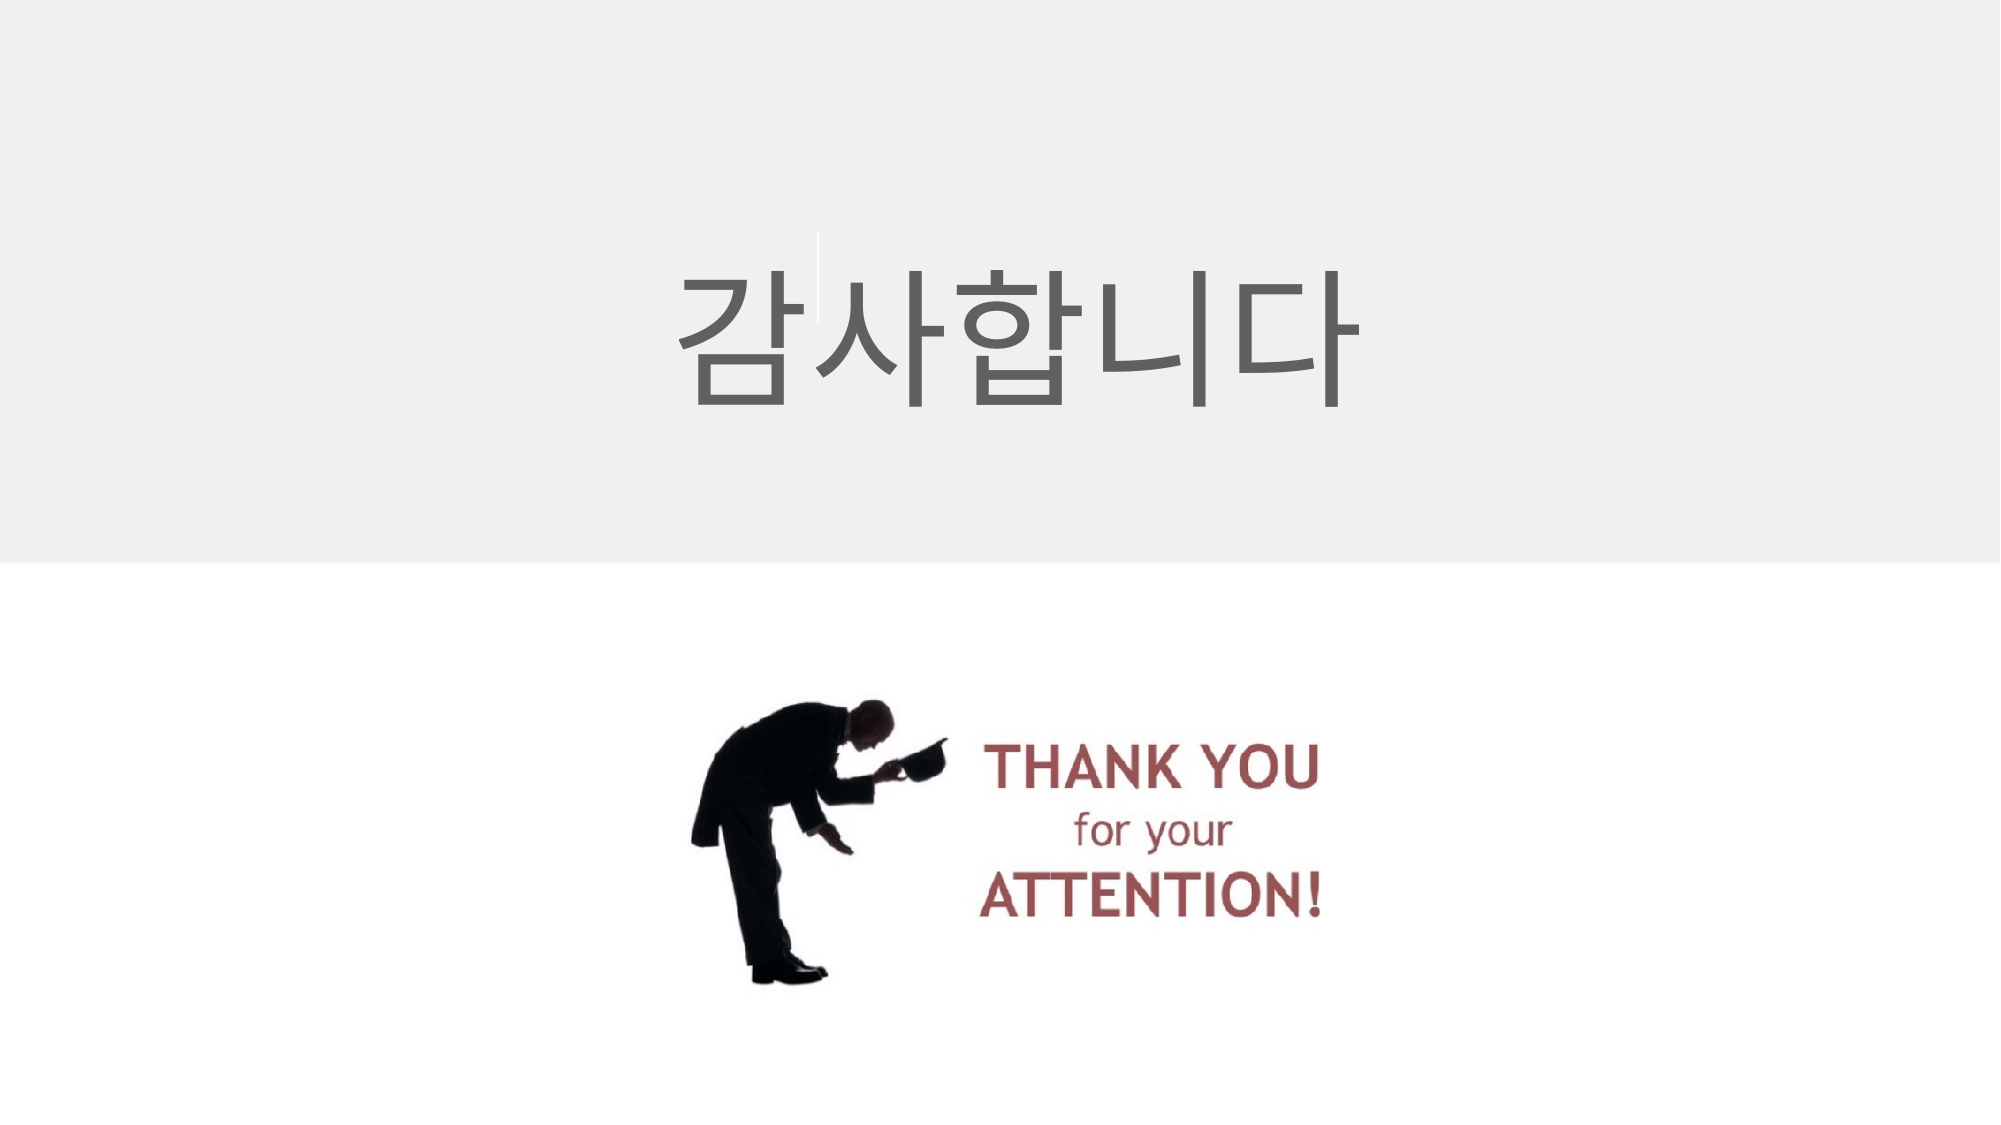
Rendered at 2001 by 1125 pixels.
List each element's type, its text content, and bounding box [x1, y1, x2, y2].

text_box [0, 562, 2000, 1125]
text_box [0, 0, 2000, 562]
picture [680, 658, 1320, 1037]
list 감사합니다 [653, 49, 1656, 458]
